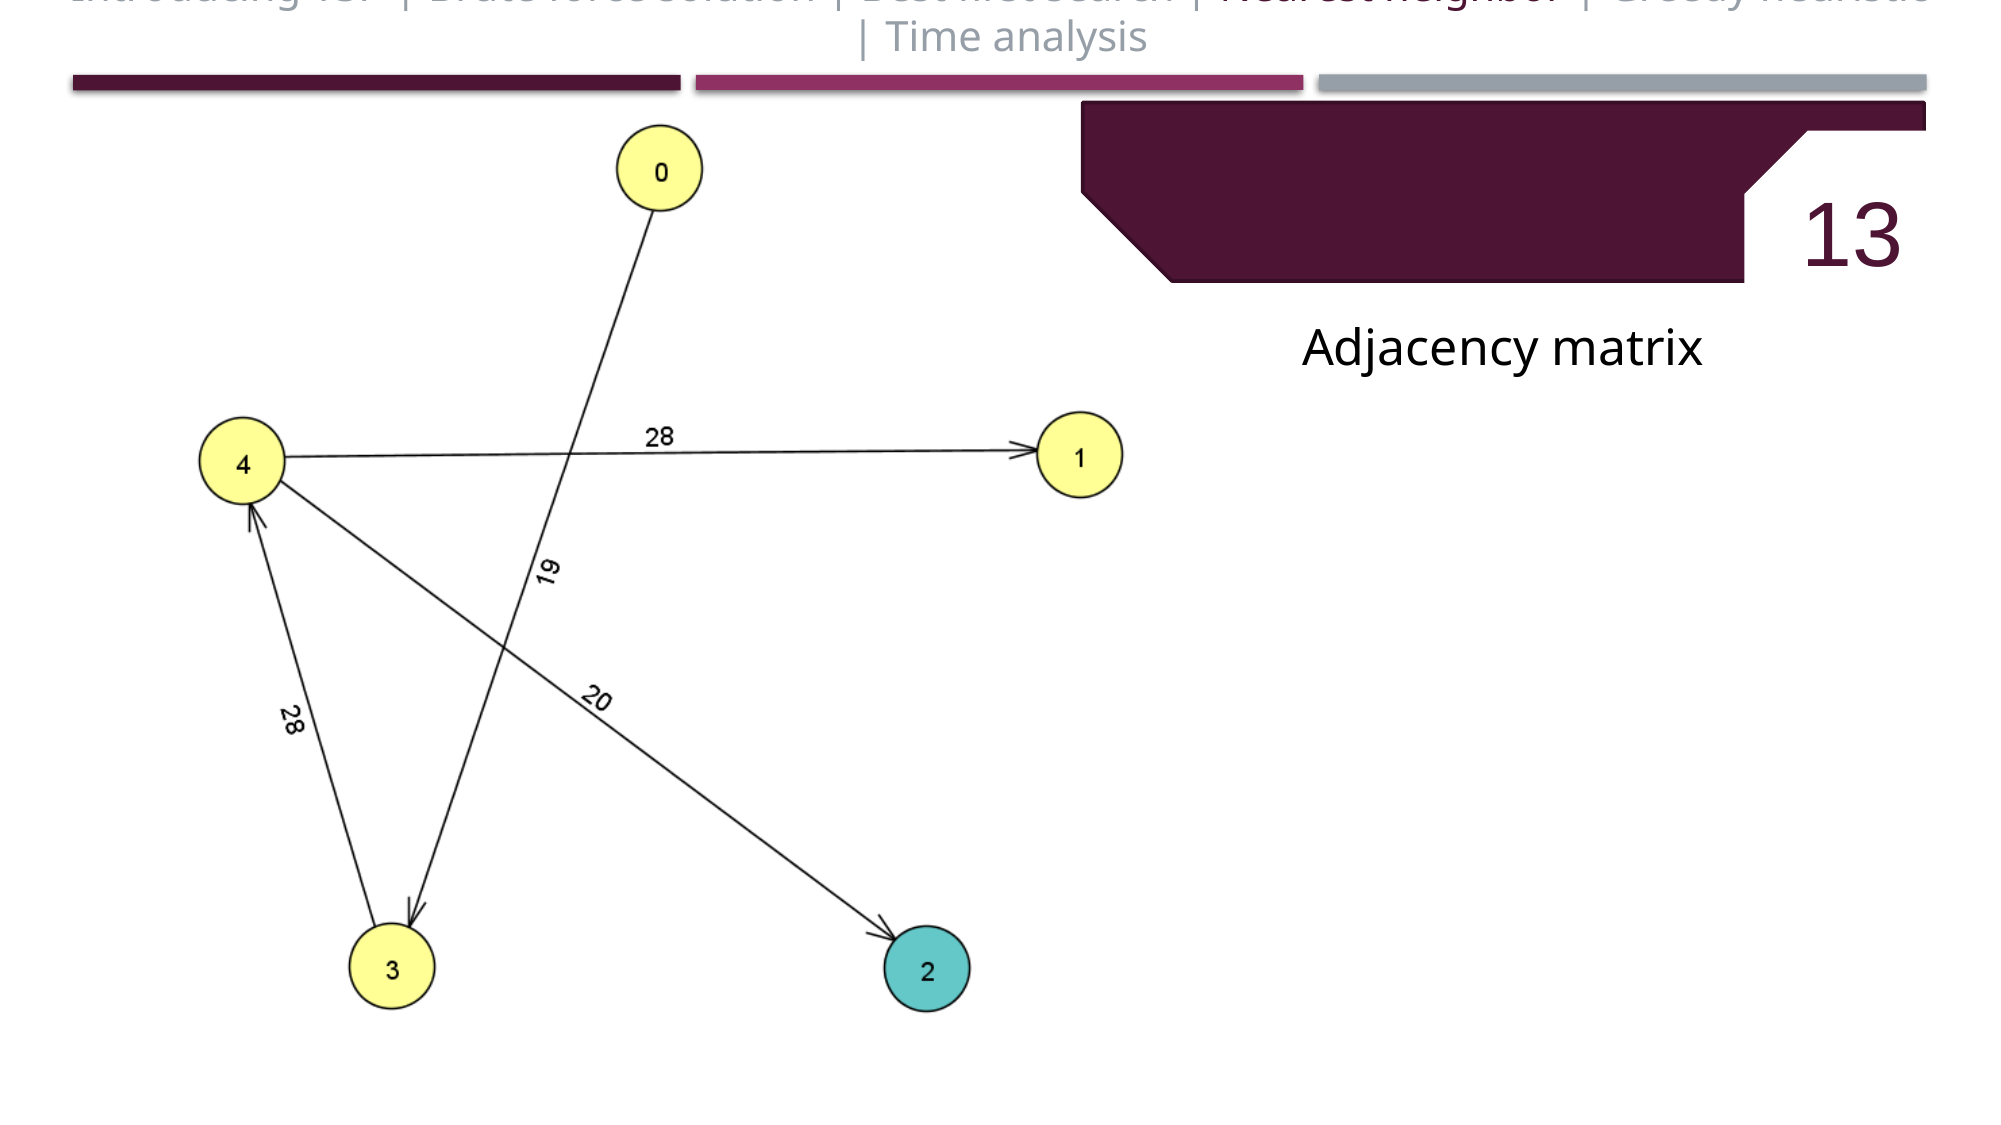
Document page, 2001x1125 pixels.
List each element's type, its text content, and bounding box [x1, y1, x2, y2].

text_box 13 [1742, 128, 1931, 299]
picture [167, 120, 1139, 1023]
text_box [1080, 100, 1926, 283]
text_box Introducing TSP | Brute force solution | Best first search | Nearest neighbor | Greedy heuristic | Time analysis [47, 0, 1953, 76]
